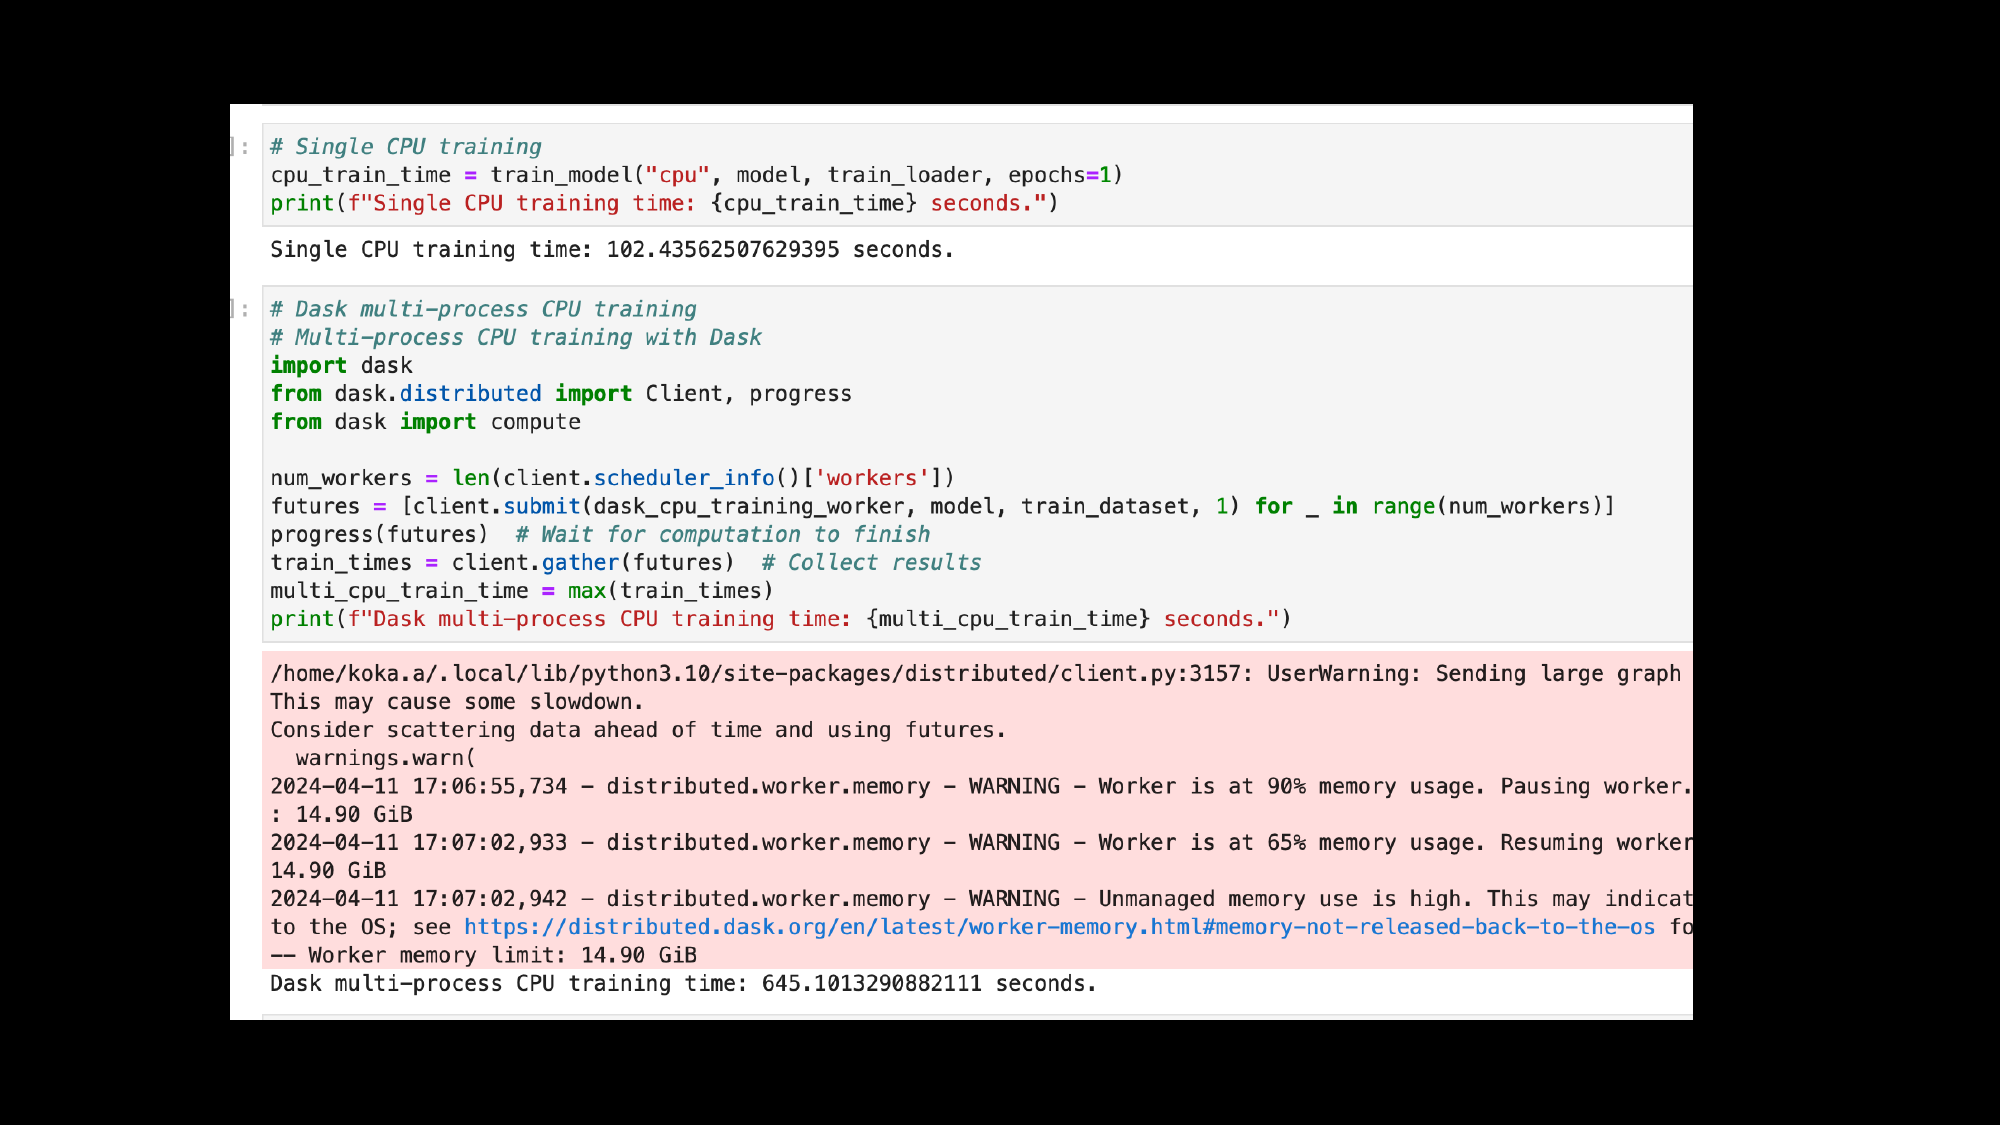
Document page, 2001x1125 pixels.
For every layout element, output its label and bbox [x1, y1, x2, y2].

list [230, 104, 1693, 1020]
